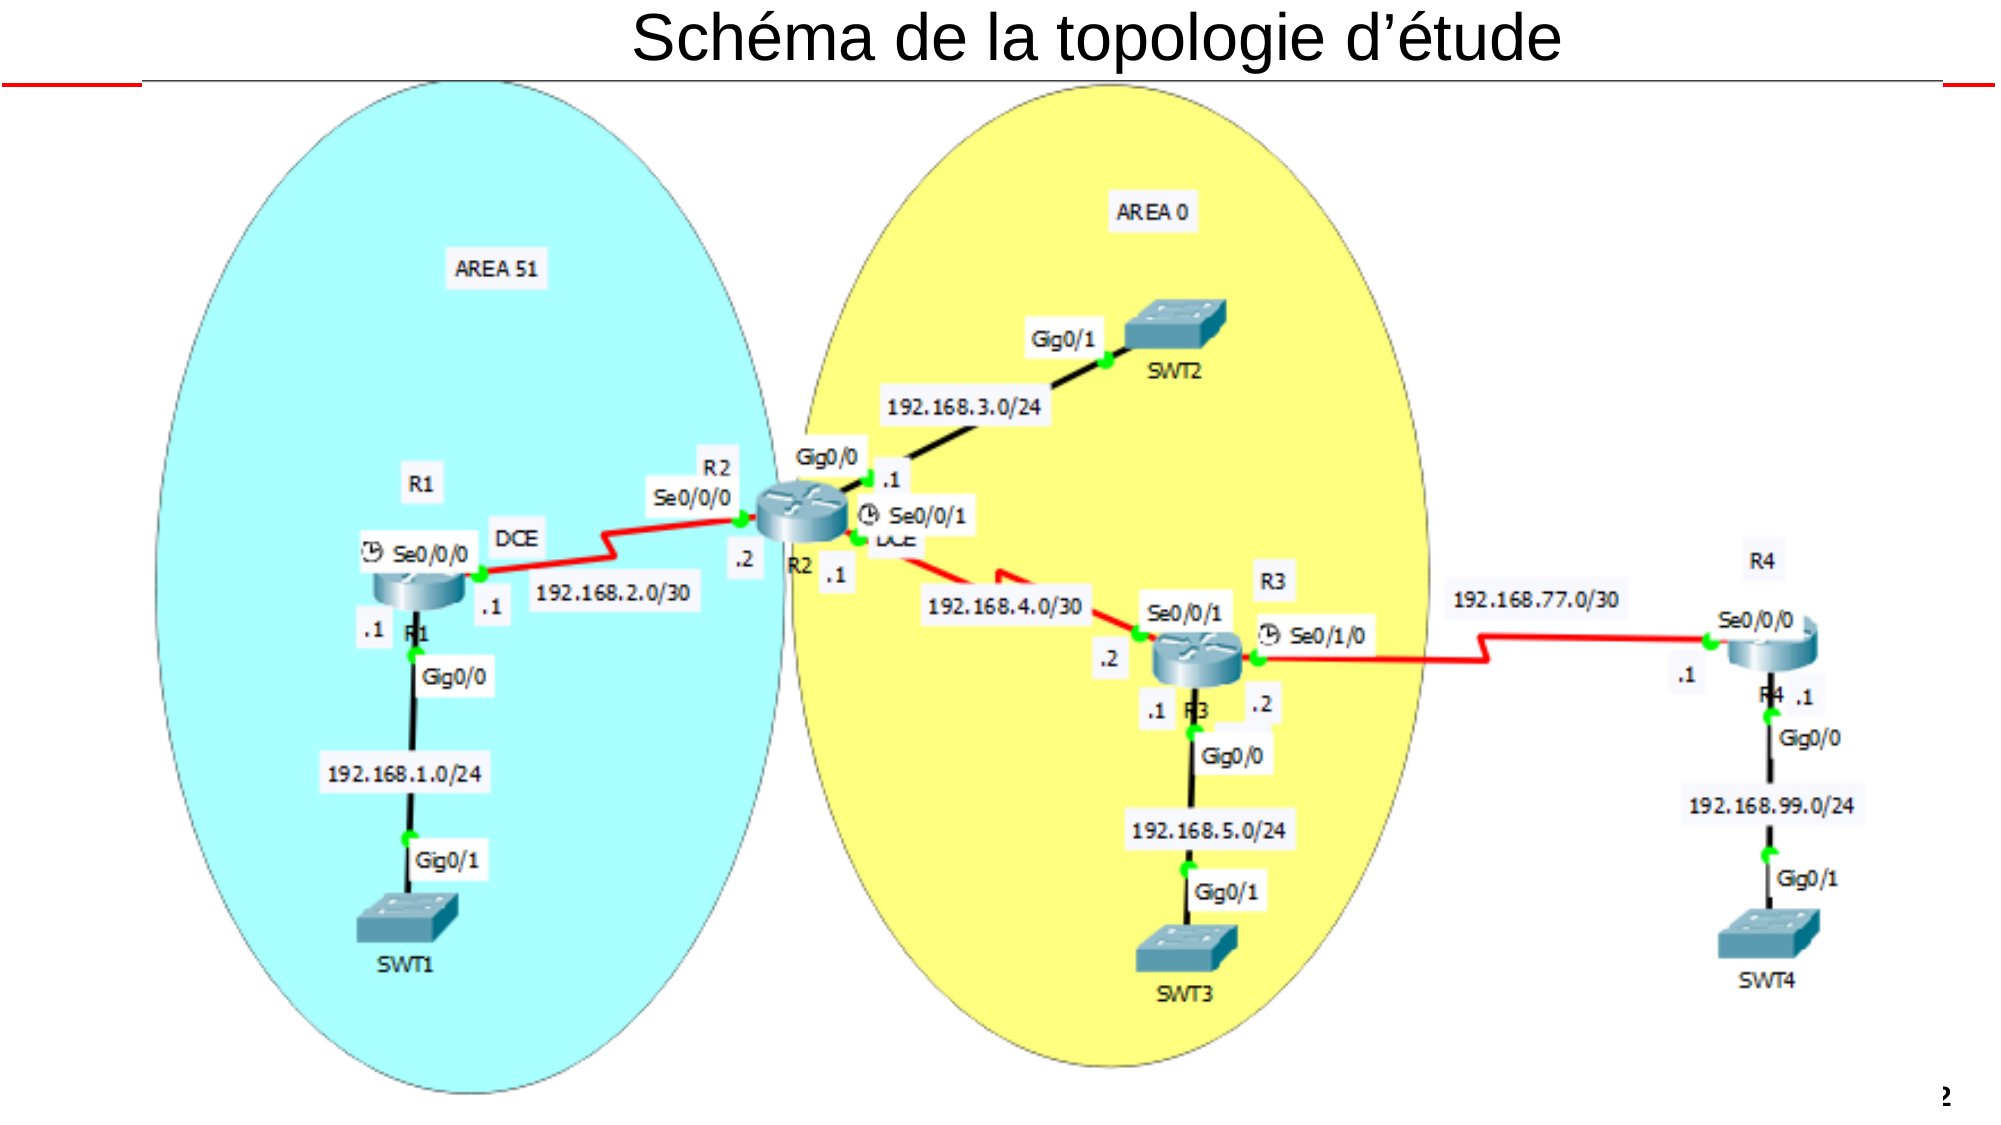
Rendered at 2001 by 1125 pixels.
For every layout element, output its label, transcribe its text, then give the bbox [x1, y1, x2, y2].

text_box 2 [1944, 1070, 1995, 1120]
title Schéma de la topologie d’étude [197, 0, 1998, 84]
picture [141, 79, 1944, 1121]
